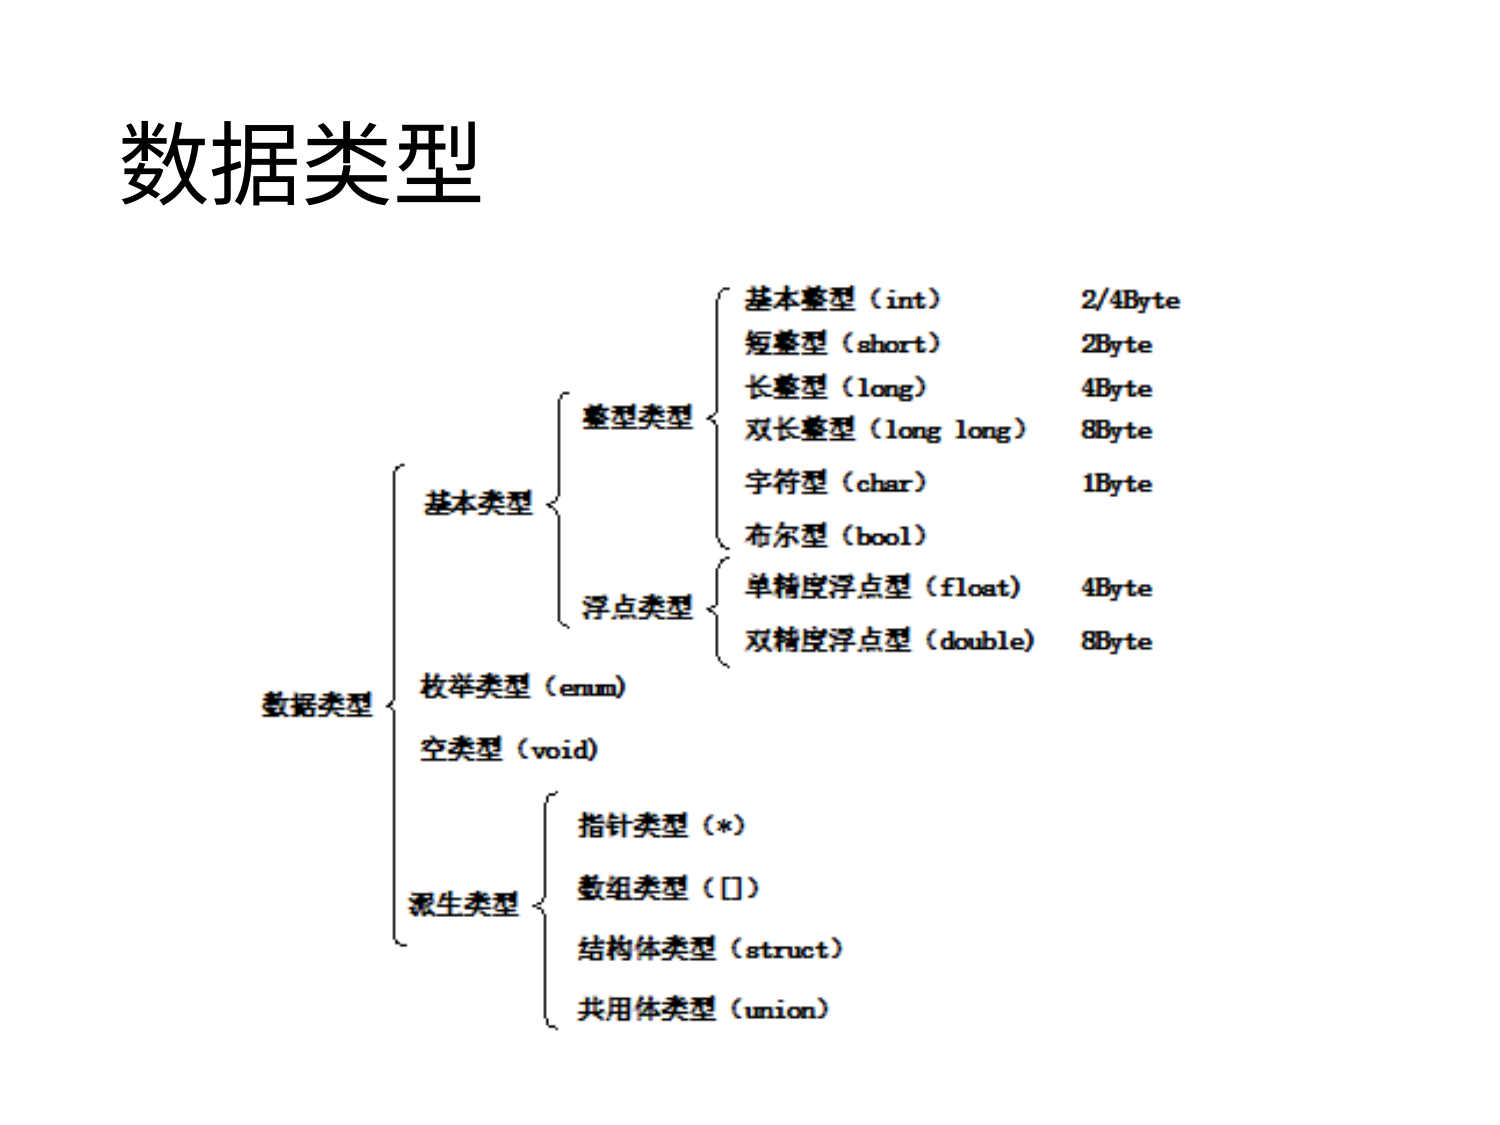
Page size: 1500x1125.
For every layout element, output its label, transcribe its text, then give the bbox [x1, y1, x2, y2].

picture [245, 279, 1255, 1033]
title 数据类型 [103, 59, 1397, 278]
